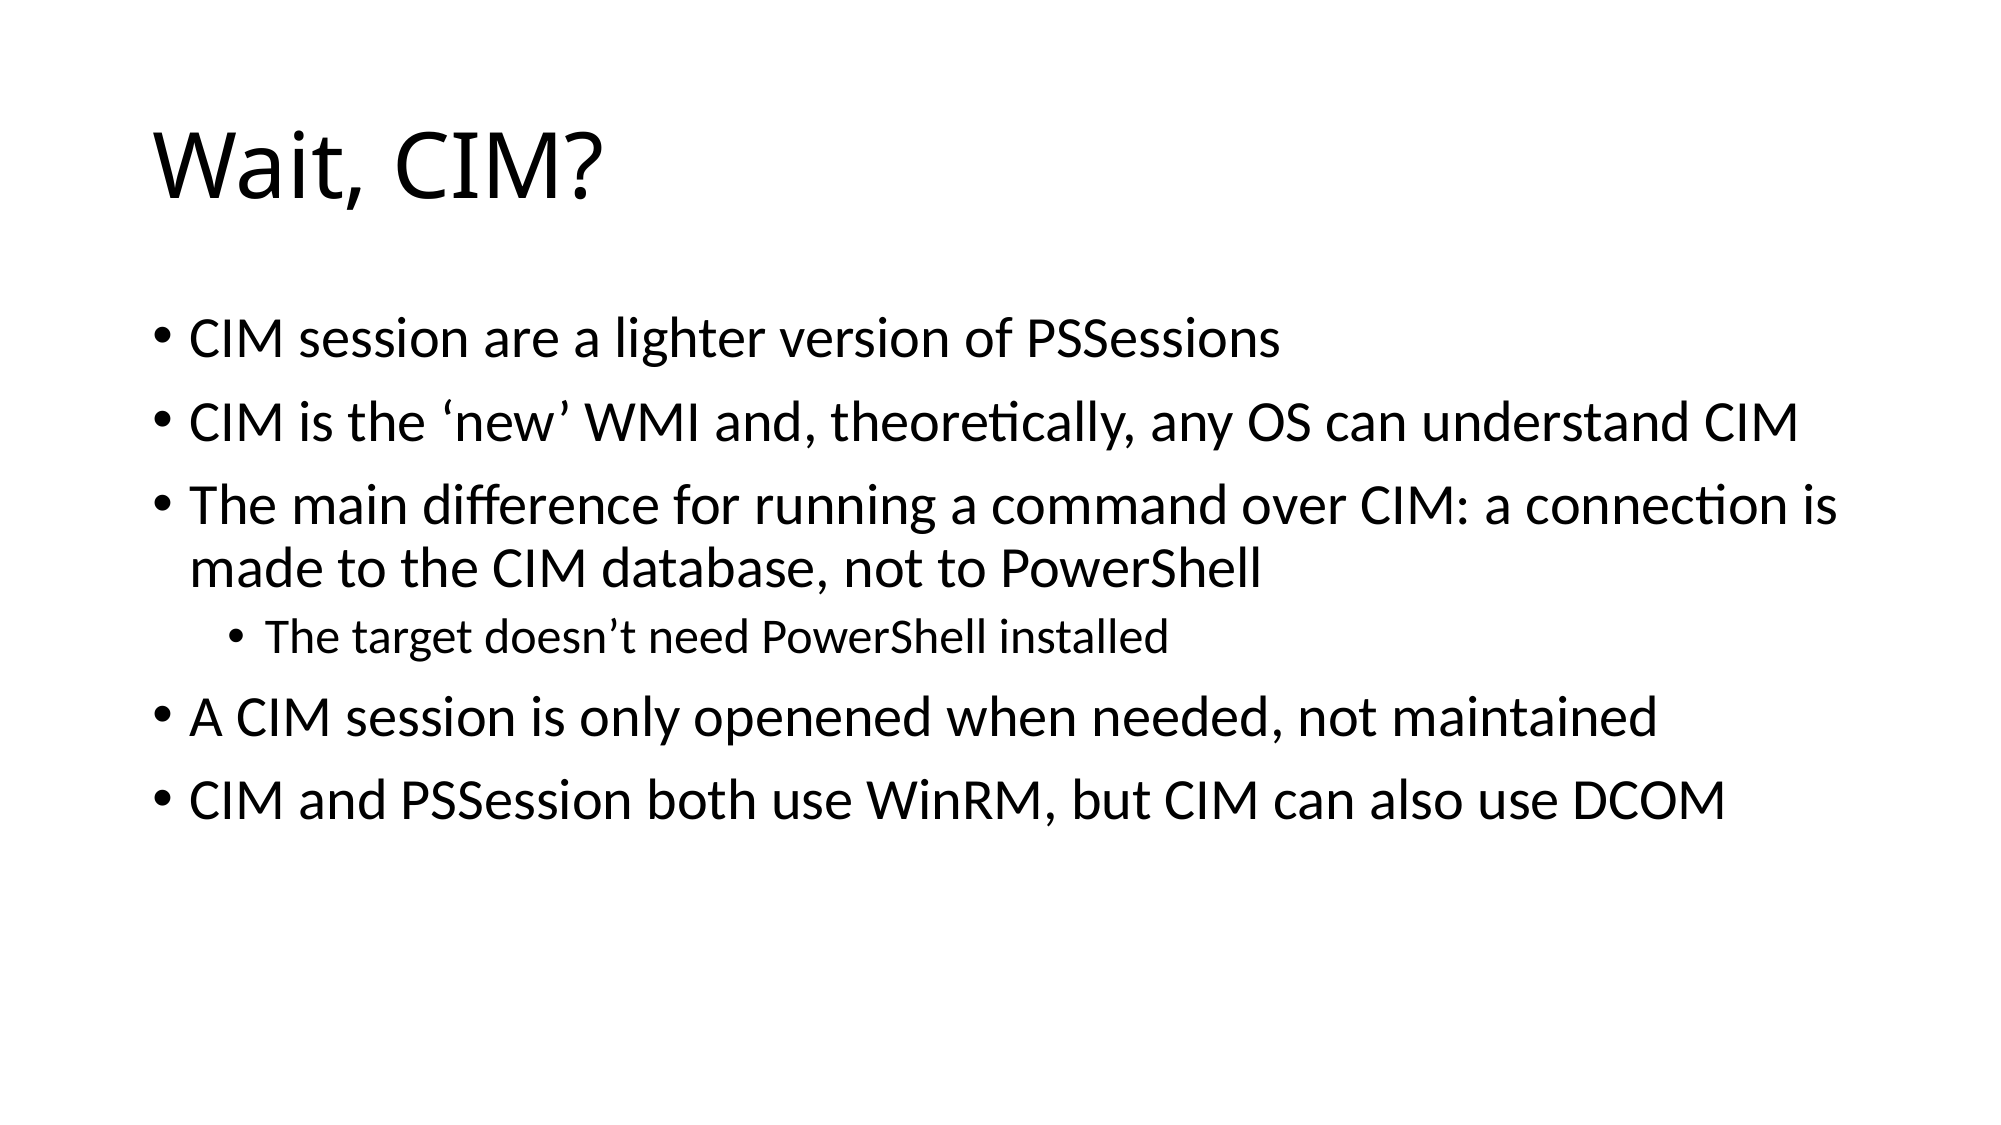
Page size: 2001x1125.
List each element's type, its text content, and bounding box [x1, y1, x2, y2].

title Wait, CIM? [137, 59, 1863, 278]
list CIM session are a lighter version of PSSessions CIM is the ‘new’ WMI and, theoretically, any OS can understand CIM The main difference for running a command over CIM: a connection is made to the CIM database, not to PowerShell The target doesn’t need PowerShell installed A CIM session is only openened when needed, not maintained CIM and PSSession both use WinRM, but CIM can also use DCOM [137, 299, 1863, 1014]
